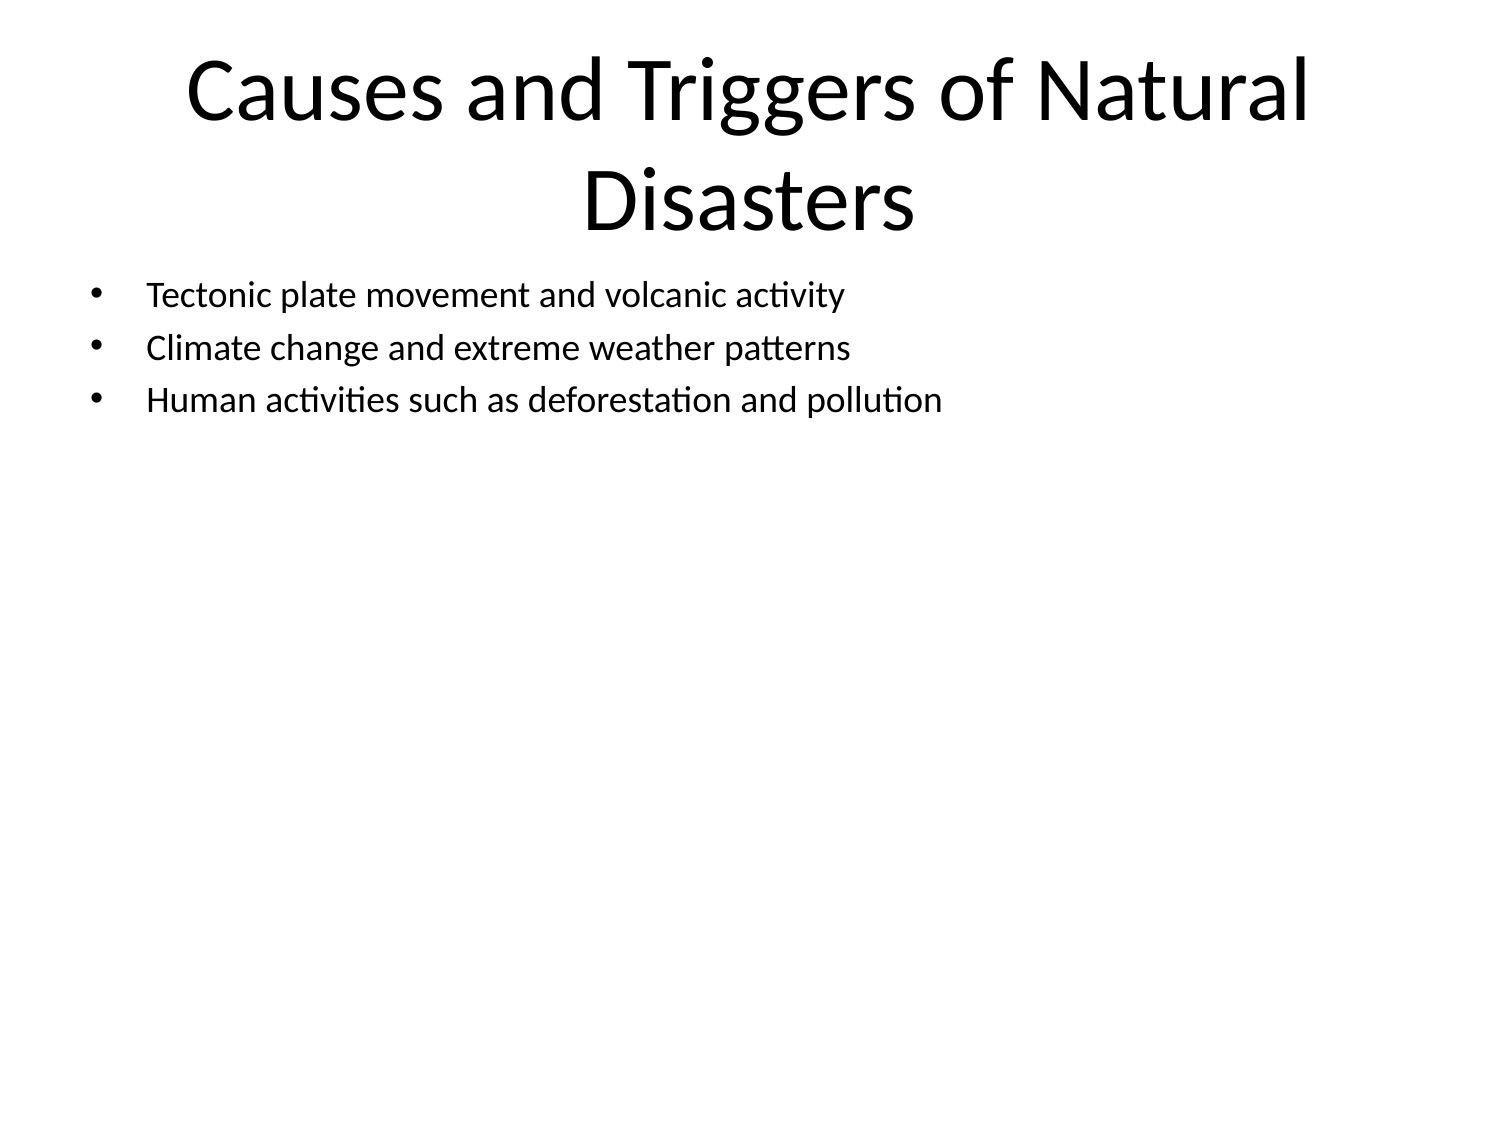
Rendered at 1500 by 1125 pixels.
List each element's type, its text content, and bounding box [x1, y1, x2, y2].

title Causes and Triggers of Natural Disasters [75, 45, 1425, 233]
list Tectonic plate movement and volcanic activity Climate change and extreme weather patterns Human activities such as deforestation and pollution [75, 262, 1425, 1005]
